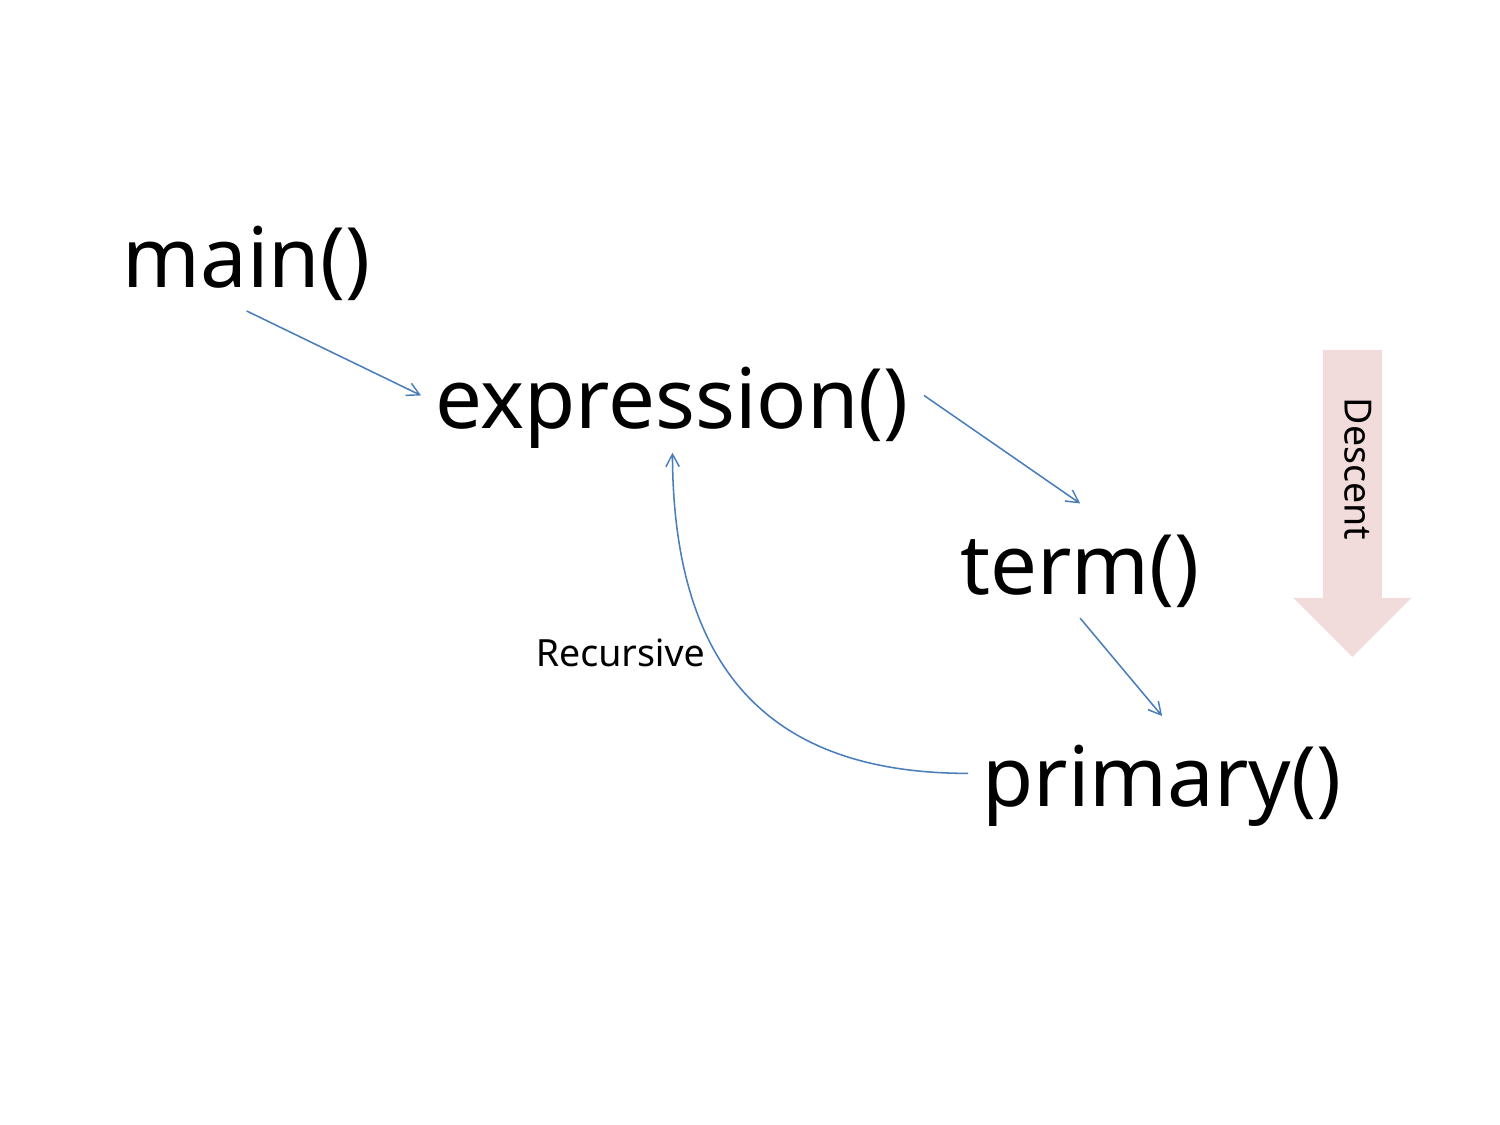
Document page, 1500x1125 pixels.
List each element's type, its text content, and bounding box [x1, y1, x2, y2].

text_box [913, 395, 1081, 504]
text_box main() [108, 196, 386, 311]
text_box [246, 312, 432, 397]
text_box [1291, 347, 1414, 660]
text_box Recursive [521, 621, 667, 682]
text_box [1079, 619, 1163, 717]
text_box expression() [420, 338, 924, 453]
text_box Descent [1329, 382, 1390, 555]
text_box term() [980, 503, 1215, 619]
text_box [672, 453, 975, 775]
text_box primary() [968, 716, 1357, 831]
